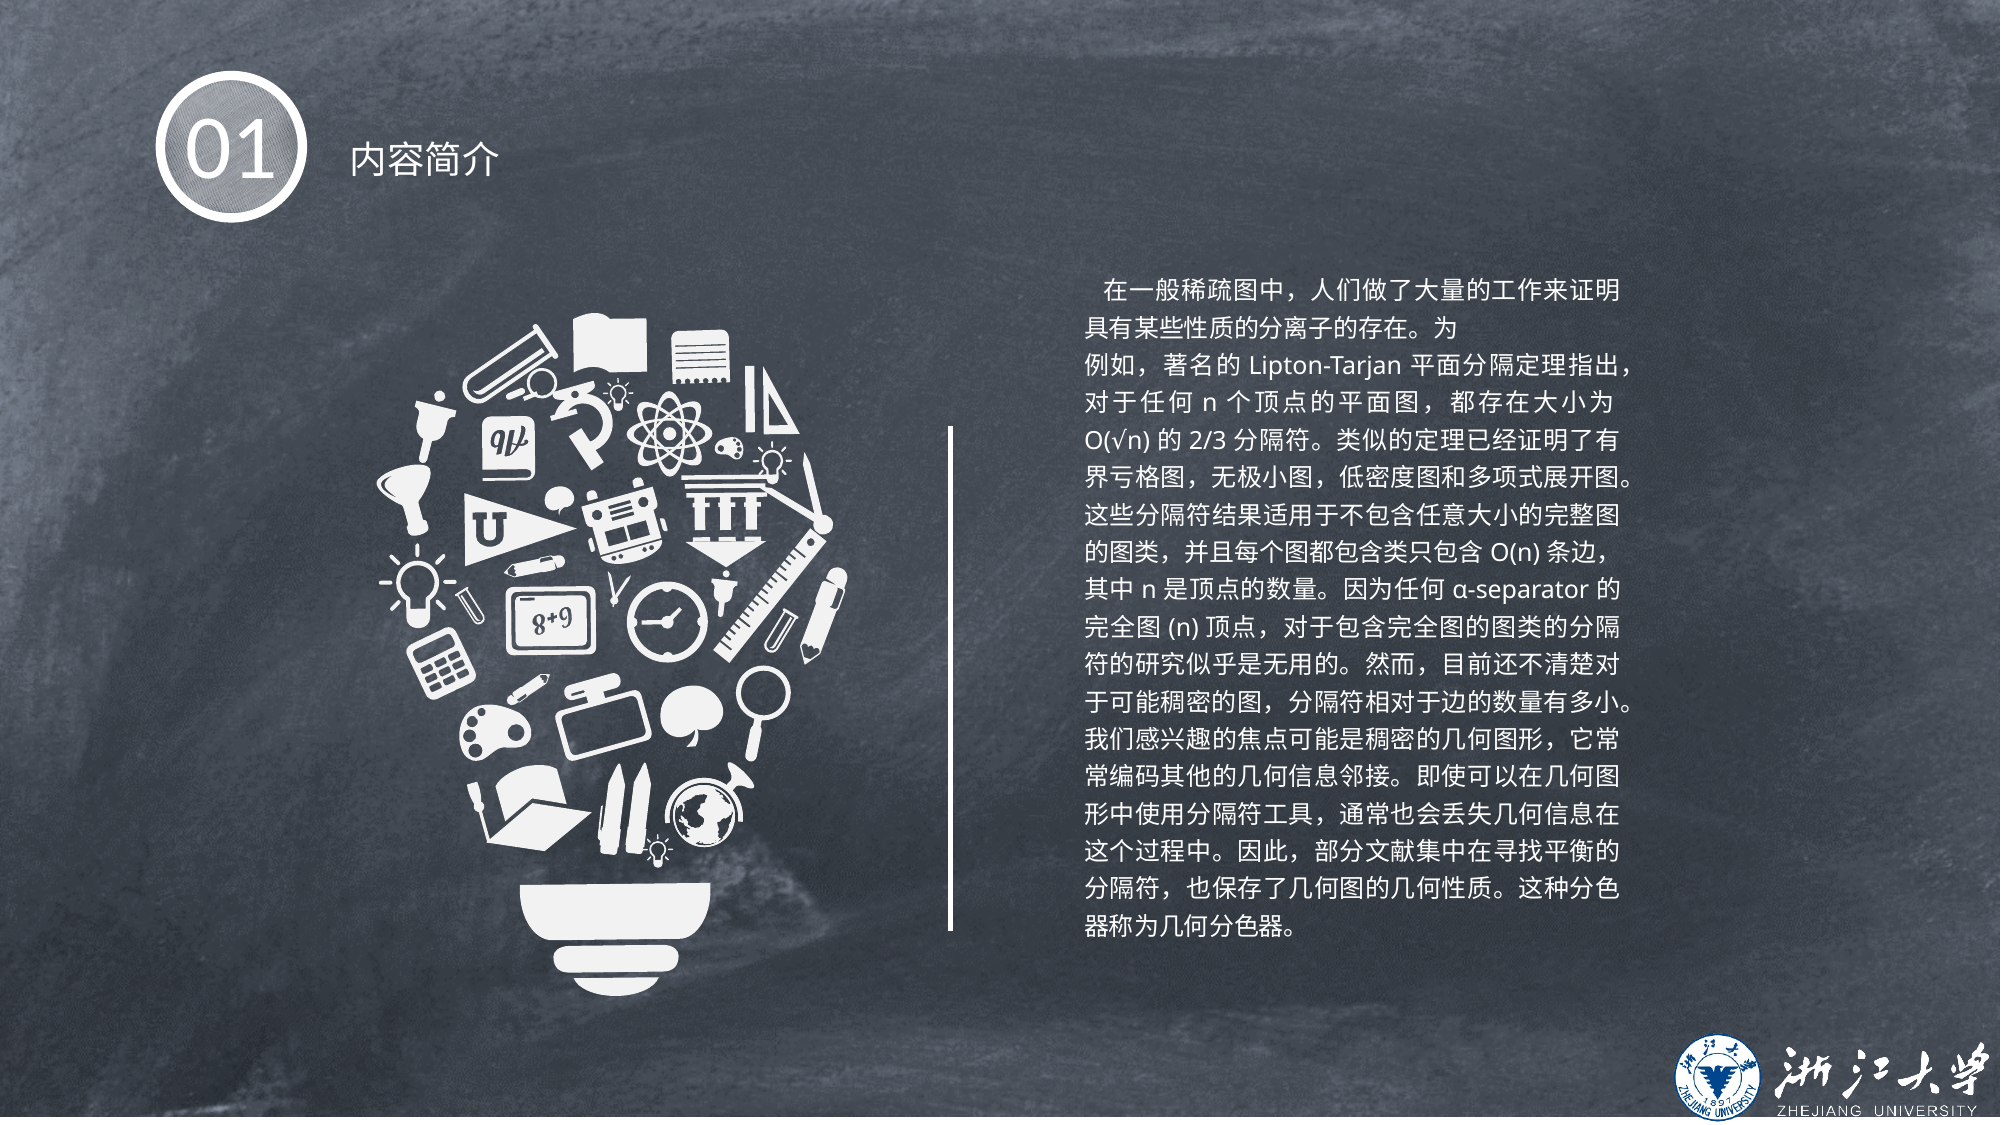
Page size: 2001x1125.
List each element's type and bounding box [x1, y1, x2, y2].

text_box [372, 300, 890, 937]
picture [0, 0, 2000, 1125]
